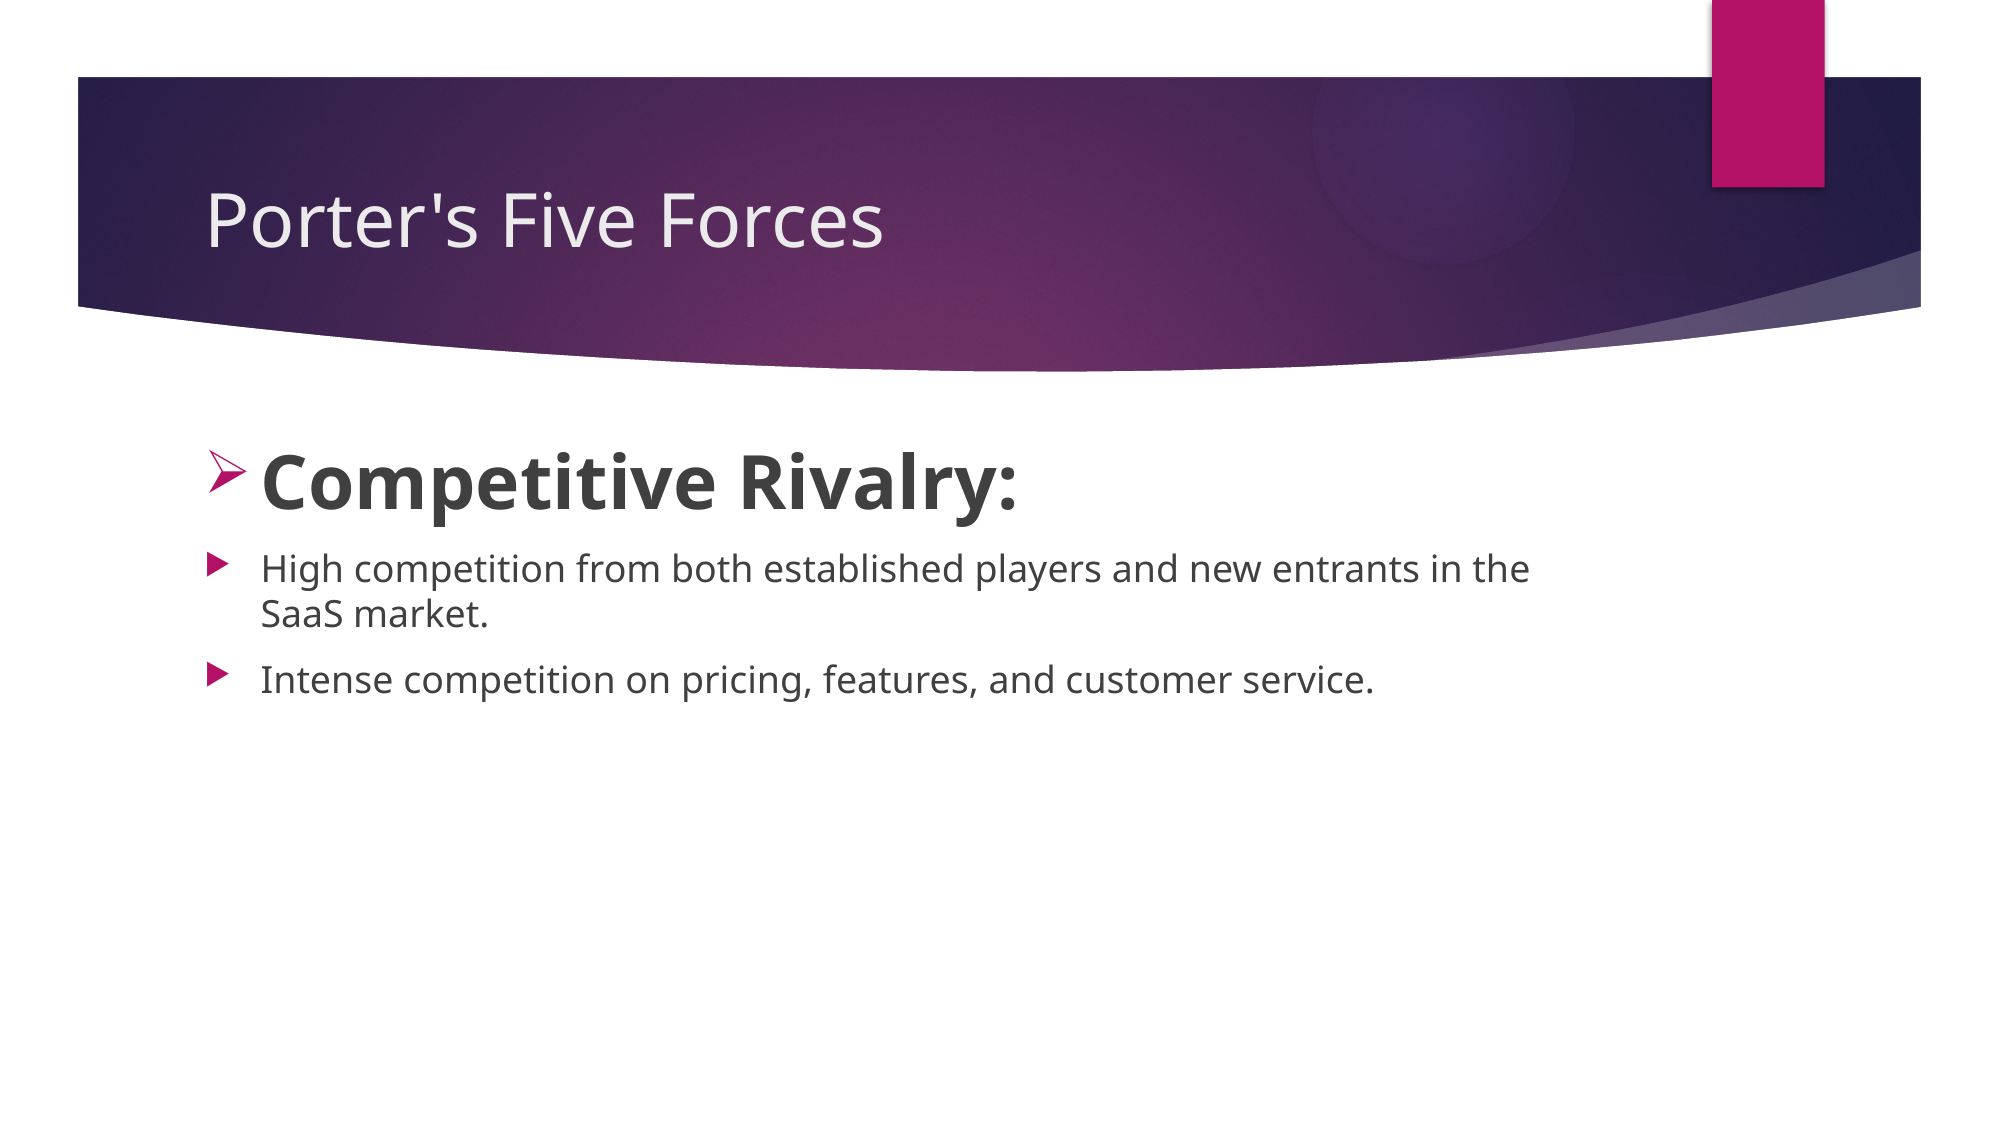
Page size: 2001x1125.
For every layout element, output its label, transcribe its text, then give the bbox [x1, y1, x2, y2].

list Competitive Rivalry: High competition from both established players and new entrants in the SaaS market. Intense competition on pricing, features, and customer service. [189, 427, 1638, 988]
title Porter's Five Forces [189, 159, 1627, 276]
